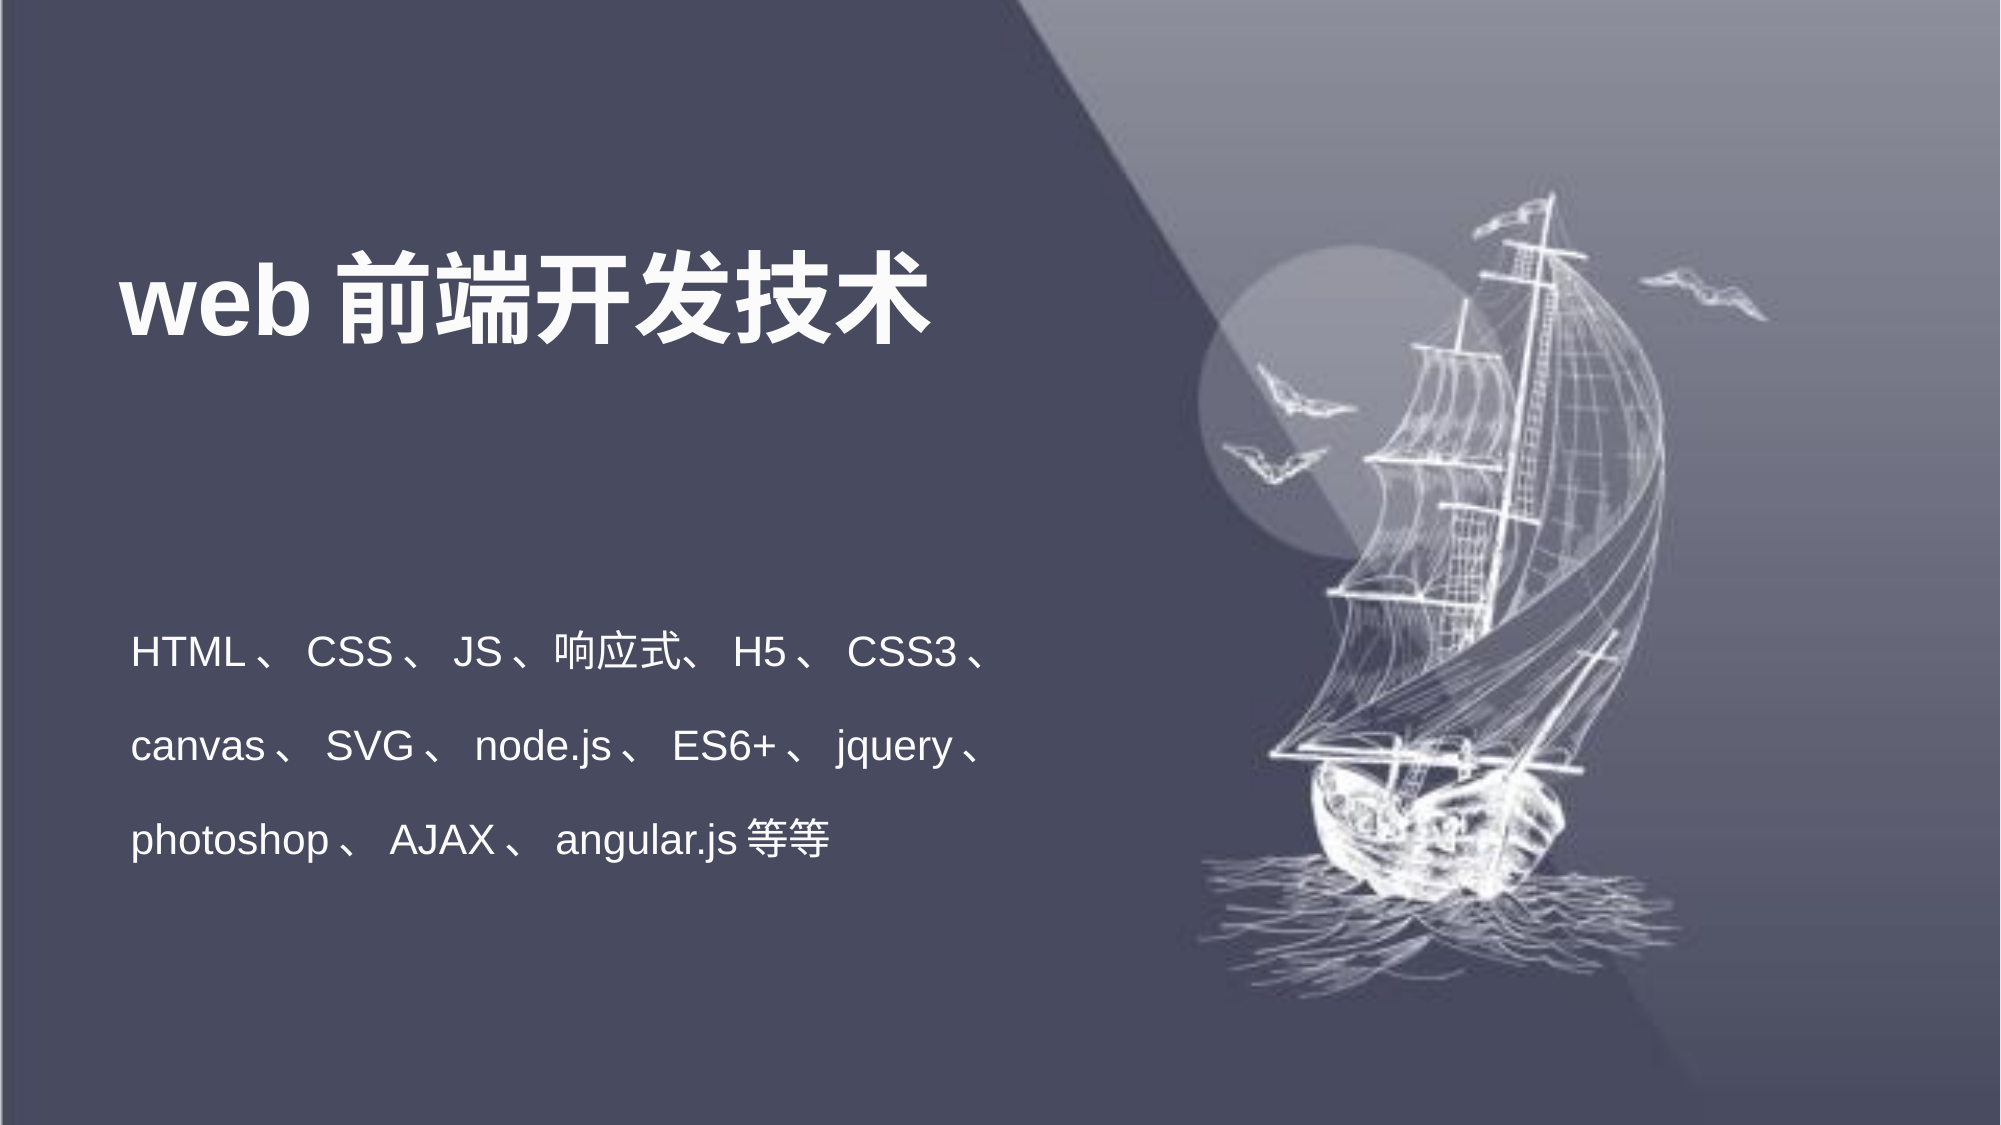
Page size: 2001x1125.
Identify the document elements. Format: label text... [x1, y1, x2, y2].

picture [0, 0, 2001, 1125]
title web前端开发技术 [104, 173, 1052, 365]
subtitle HTML、CSS、JS、响应式、H5、CSS3、 canvas、SVG、node.js、ES6+、jquery、 photoshop、AJAX、angular.js等等 [115, 590, 1063, 969]
